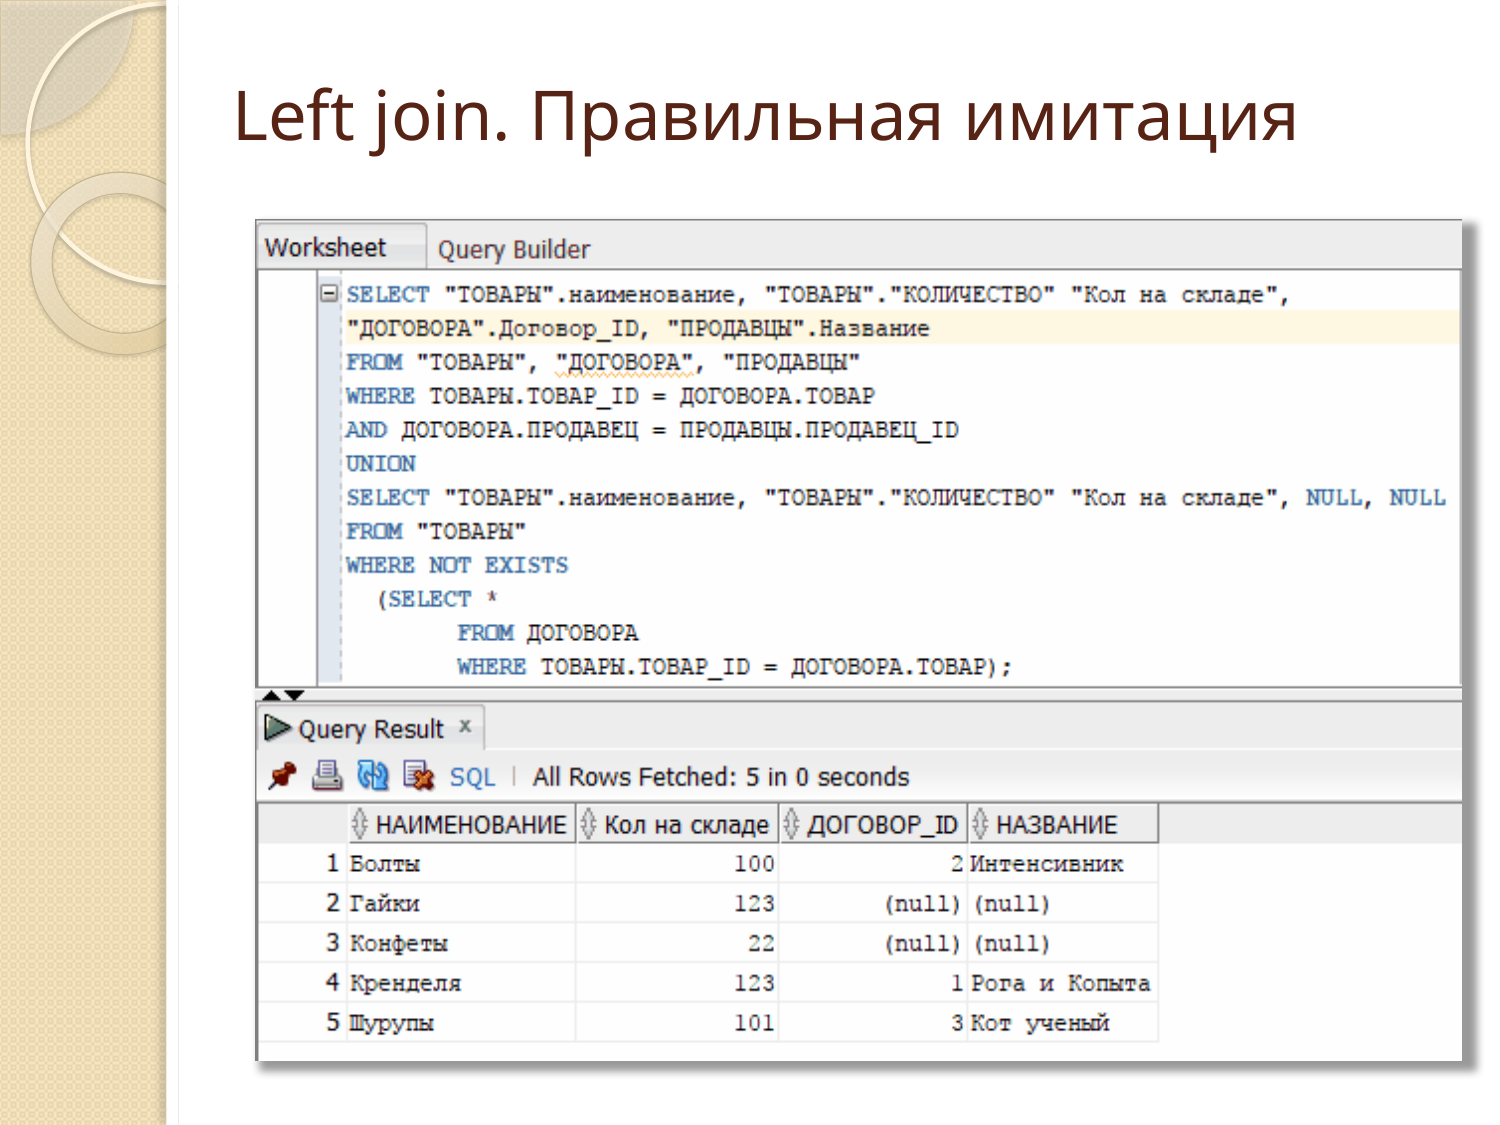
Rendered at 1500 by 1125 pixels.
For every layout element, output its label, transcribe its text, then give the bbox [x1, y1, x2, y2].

picture [255, 219, 1462, 1061]
title Left join. Правильная имитация [217, 42, 1500, 183]
